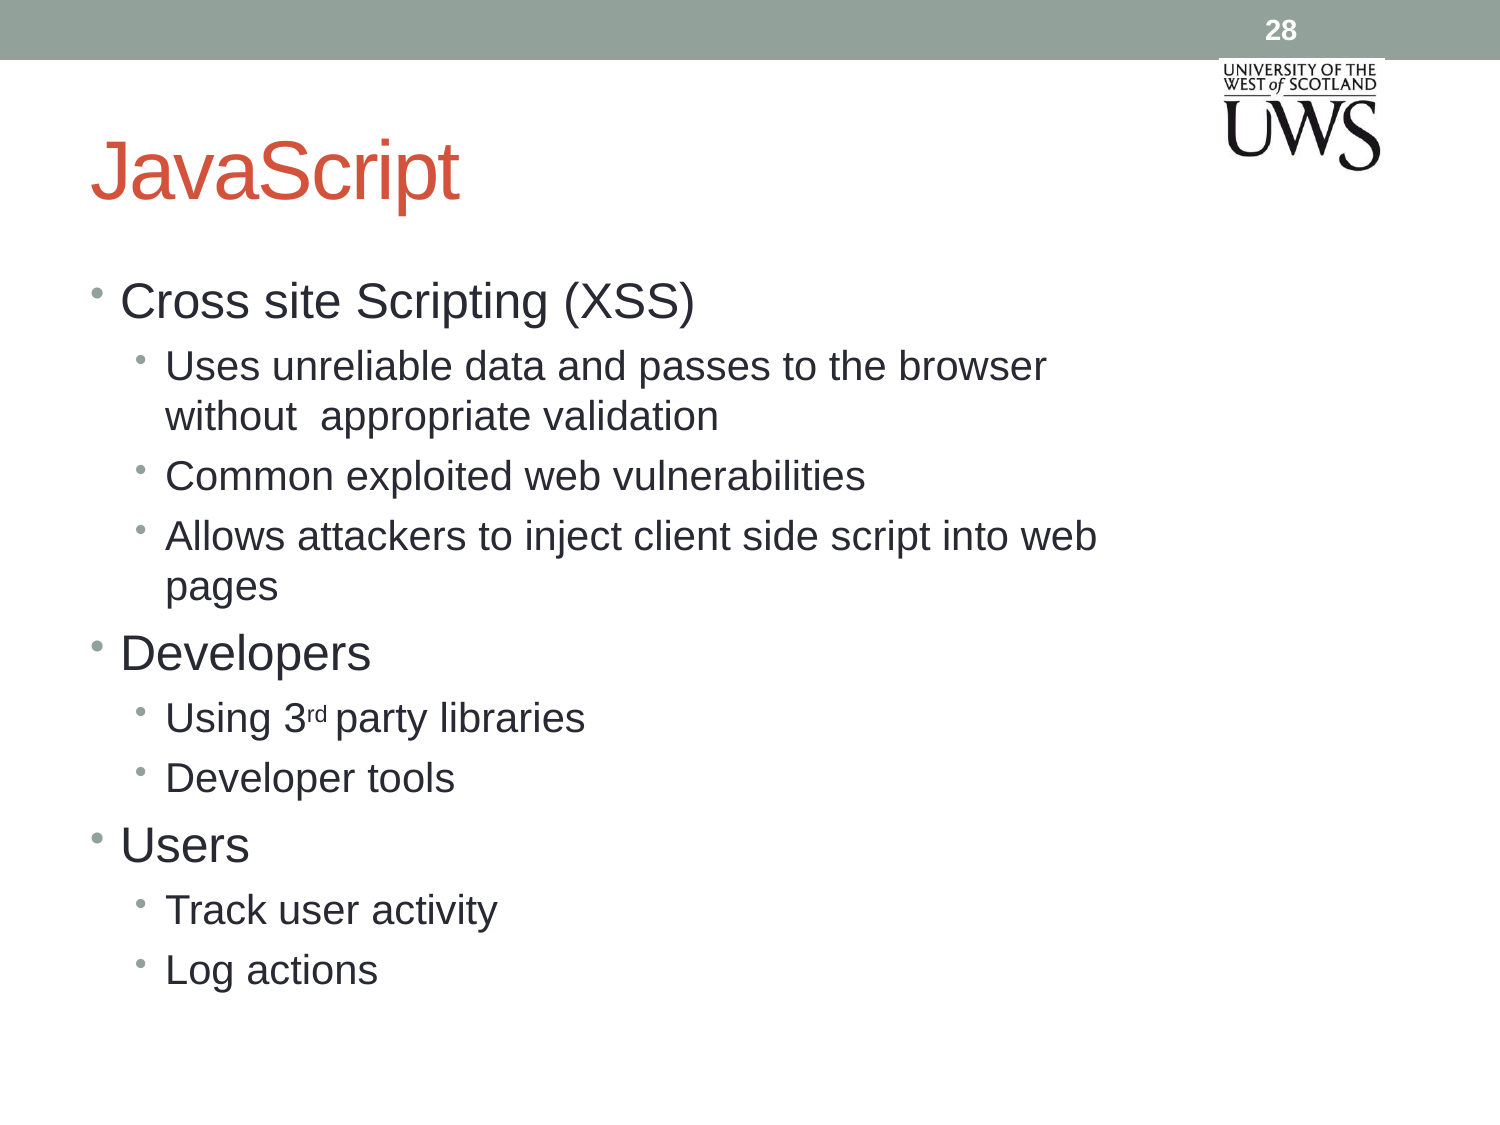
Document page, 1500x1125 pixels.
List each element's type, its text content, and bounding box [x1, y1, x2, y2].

picture [1218, 58, 1385, 176]
title JavaScript [87, 114, 463, 254]
text_box Cross site Scripting (XSS) Uses unreliable data and passes to the browser without appropriate validation Common exploited web vulnerabilities Allows attackers to inject client side script into web pages Developers Using 3rd party libraries Developer tools Users Track user activity Log actions [85, 254, 1225, 994]
text_box 28 [1263, 9, 1300, 47]
